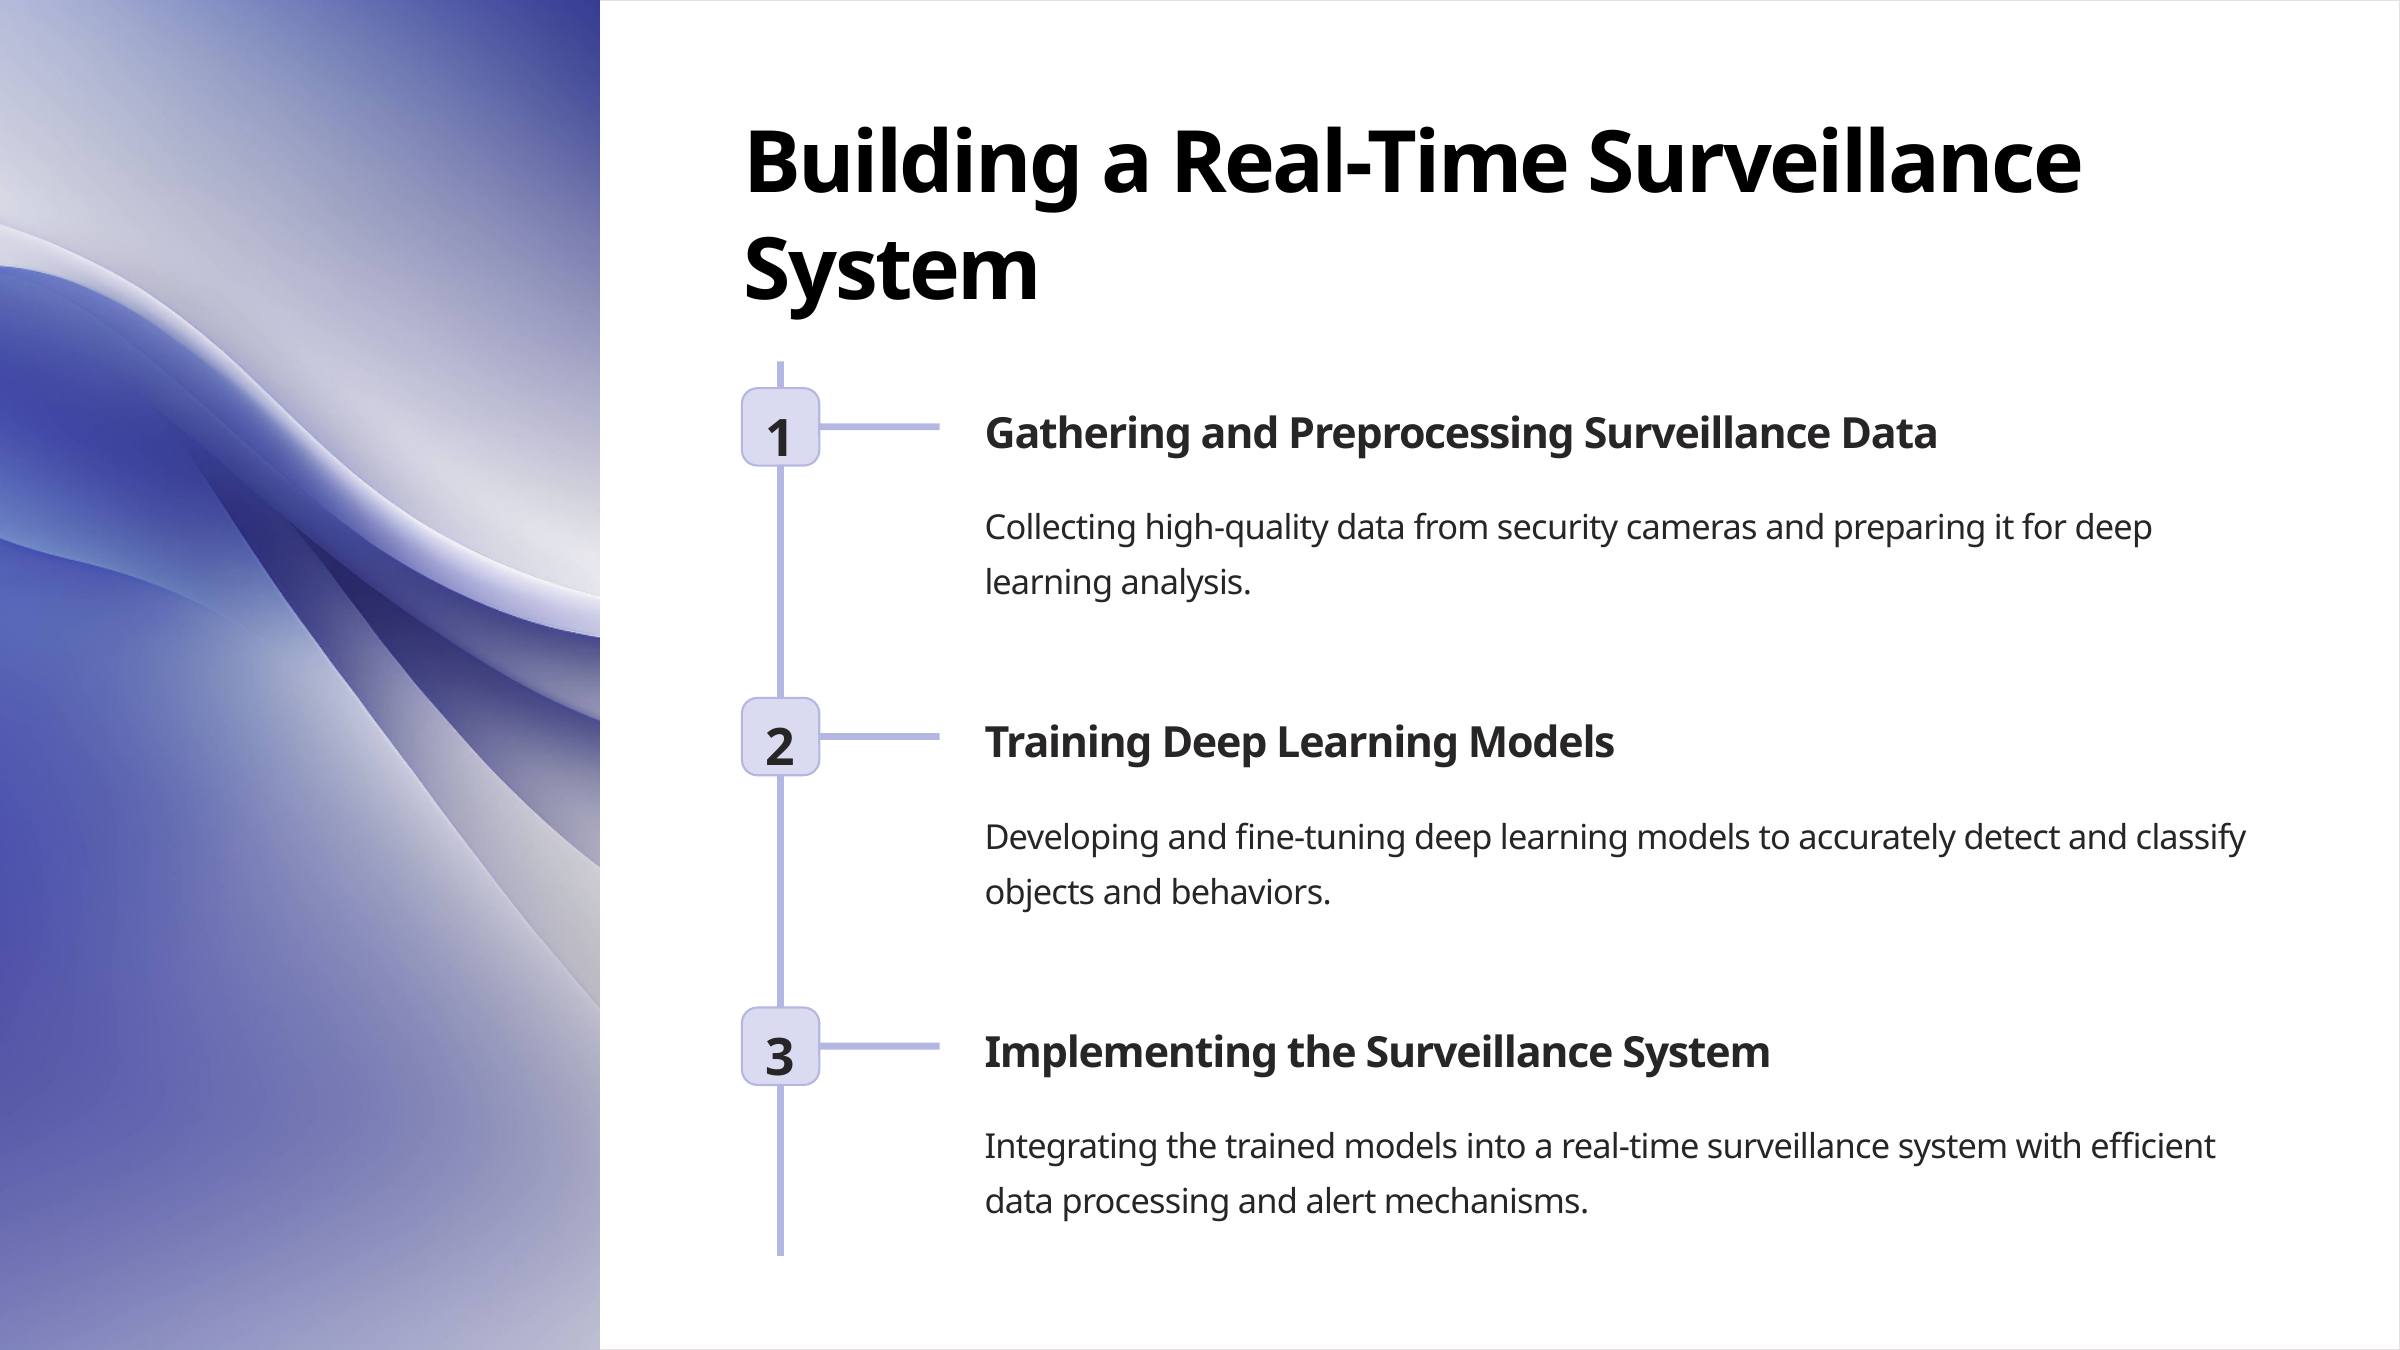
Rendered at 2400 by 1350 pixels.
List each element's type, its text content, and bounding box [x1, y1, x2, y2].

text_box Implementing the Surveillance System [969, 1014, 1719, 1069]
text_box [741, 388, 820, 466]
text_box [777, 466, 784, 697]
text_box Collecting high-quality data from security cameras and preparing it for deep learning analysis. [969, 483, 2271, 594]
text_box [777, 776, 784, 1007]
text_box 3 [763, 1013, 798, 1079]
text_box [820, 1042, 940, 1050]
text_box Building a Real-Time Surveillance System [728, 94, 2271, 310]
text_box 1 [768, 394, 793, 459]
text_box [741, 697, 820, 776]
text_box [777, 1085, 784, 1256]
text_box [600, 0, 2400, 1350]
text_box Integrating the trained models into a real-time surveillance system with efficient data processing and alert mechanisms. [969, 1103, 2271, 1214]
text_box [820, 423, 940, 431]
text_box [820, 733, 940, 740]
picture [0, 0, 600, 1350]
text_box [777, 361, 784, 388]
text_box Training Deep Learning Models [969, 705, 1574, 759]
text_box Gathering and Preprocessing Surveillance Data [969, 395, 1894, 450]
text_box 2 [764, 704, 797, 769]
text_box Developing and fine-tuning deep learning models to accurately detect and classify objects and behaviors. [969, 793, 2271, 904]
text_box [741, 1007, 820, 1085]
